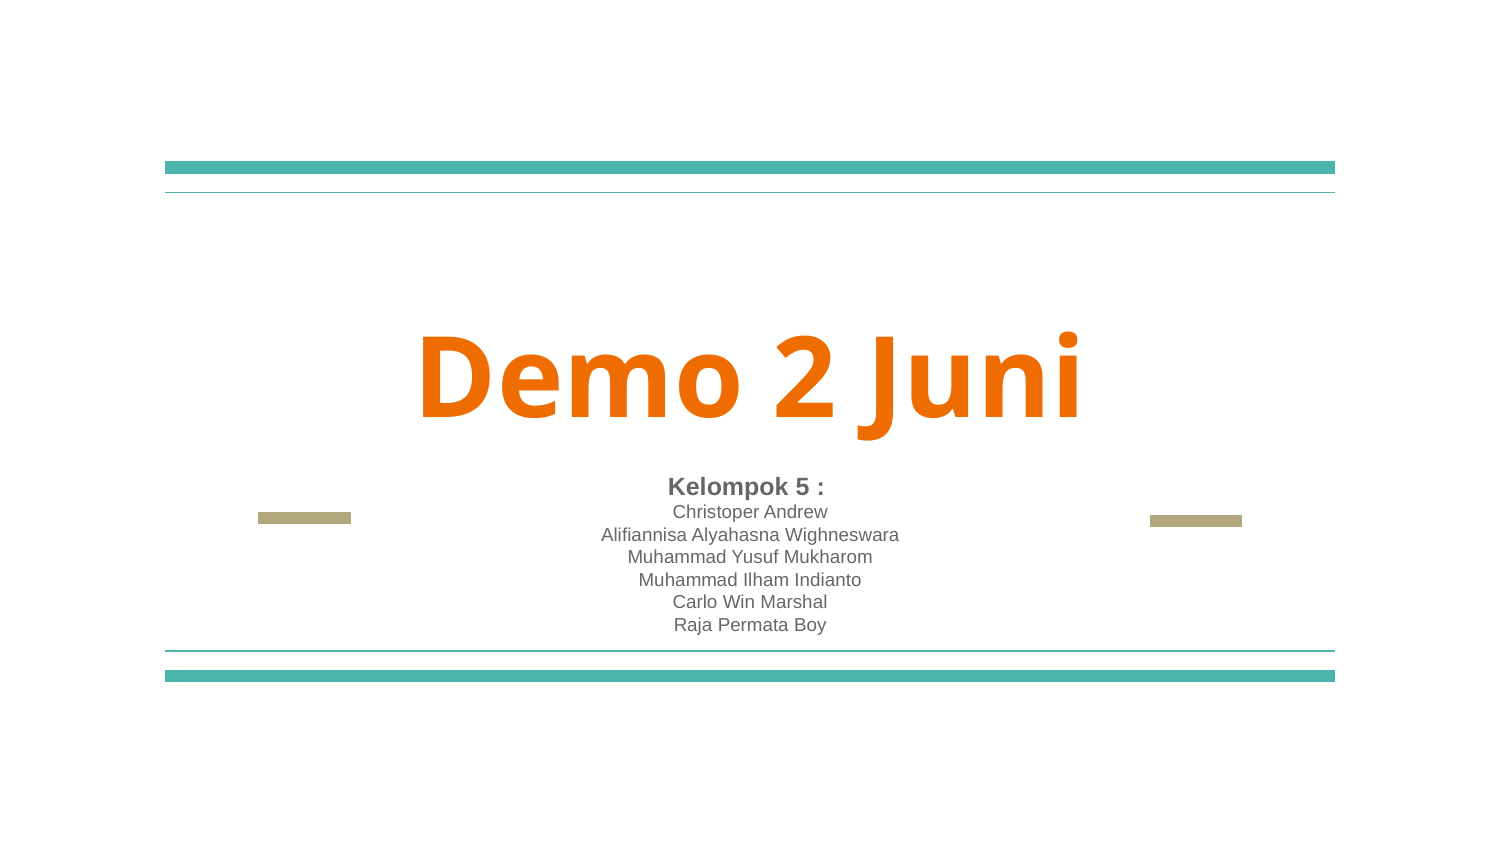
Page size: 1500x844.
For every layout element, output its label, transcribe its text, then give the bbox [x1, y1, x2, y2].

subtitle Kelompok 5 : Christoper Andrew Alifiannisa Alyahasna Wighneswara Muhammad Yusuf Mukharom Muhammad Ilham Indianto Carlo Win Marshal Raja Permata Boy [350, 455, 1150, 586]
title Demo 2 Juni [164, 287, 1336, 456]
